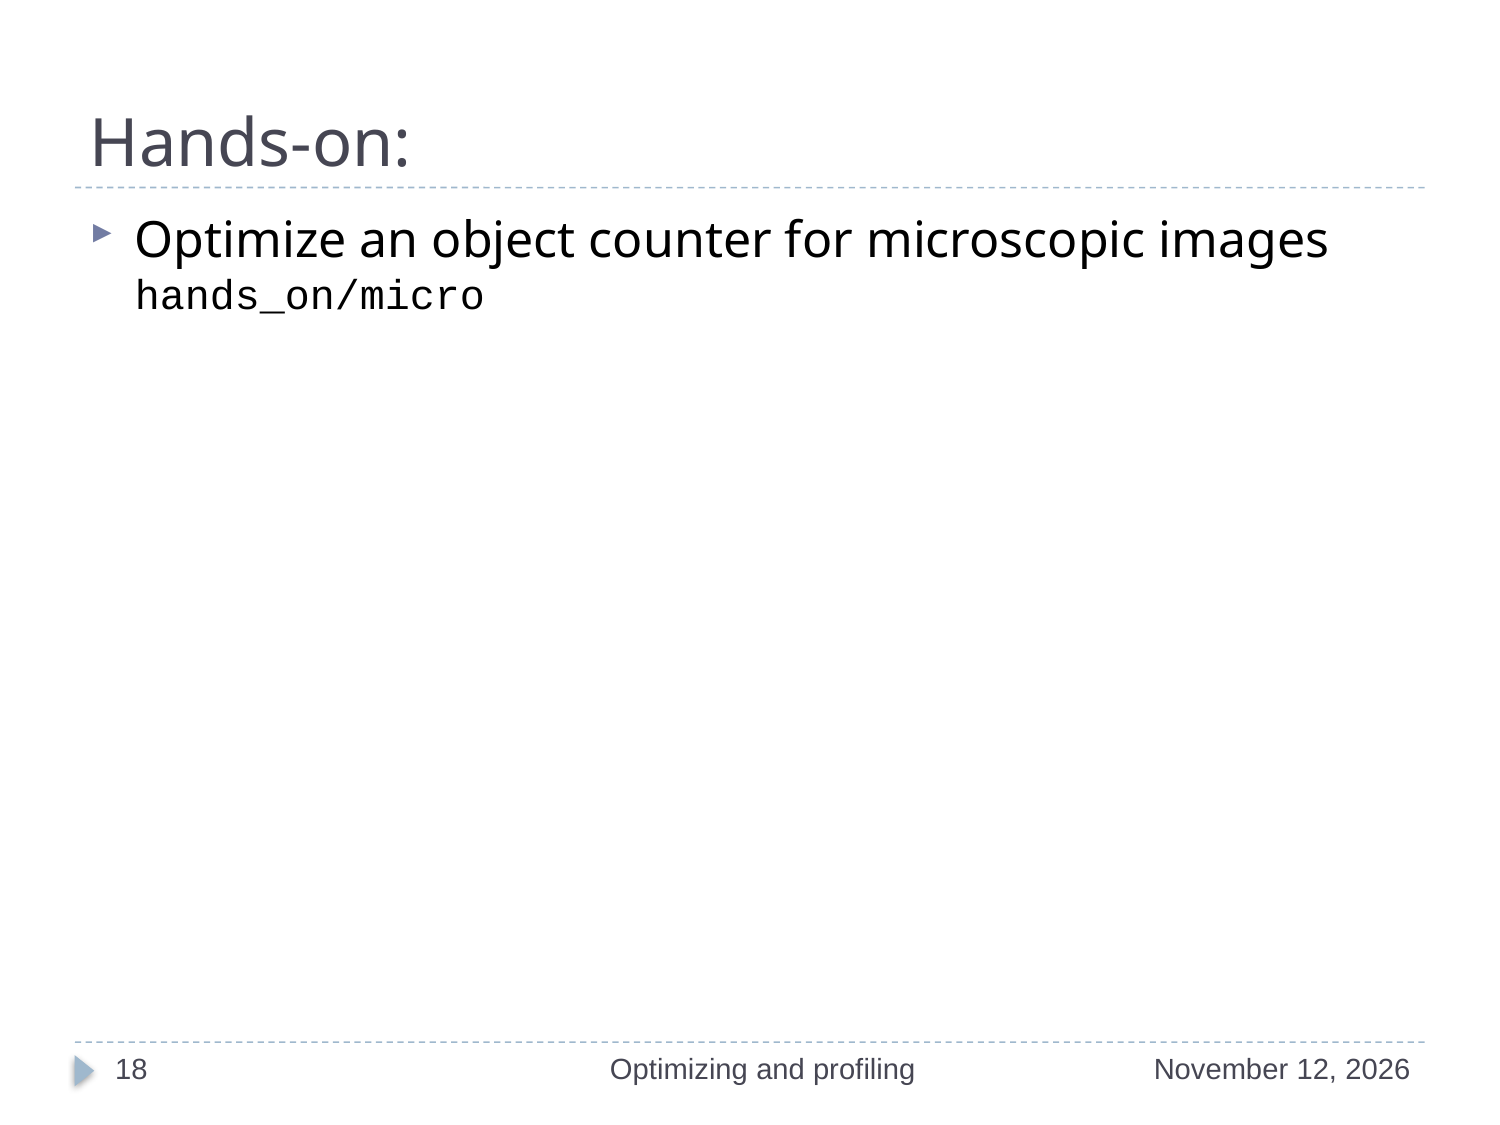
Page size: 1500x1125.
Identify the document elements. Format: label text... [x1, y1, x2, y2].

list Optimize an object counter for microscopic images hands_on/micro [75, 200, 1425, 1010]
slide_number 18 [100, 1042, 426, 1103]
footer Optimizing and profiling [475, 1042, 1051, 1103]
title Hands-on: [75, 24, 1425, 188]
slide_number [1051, 1042, 1426, 1103]
